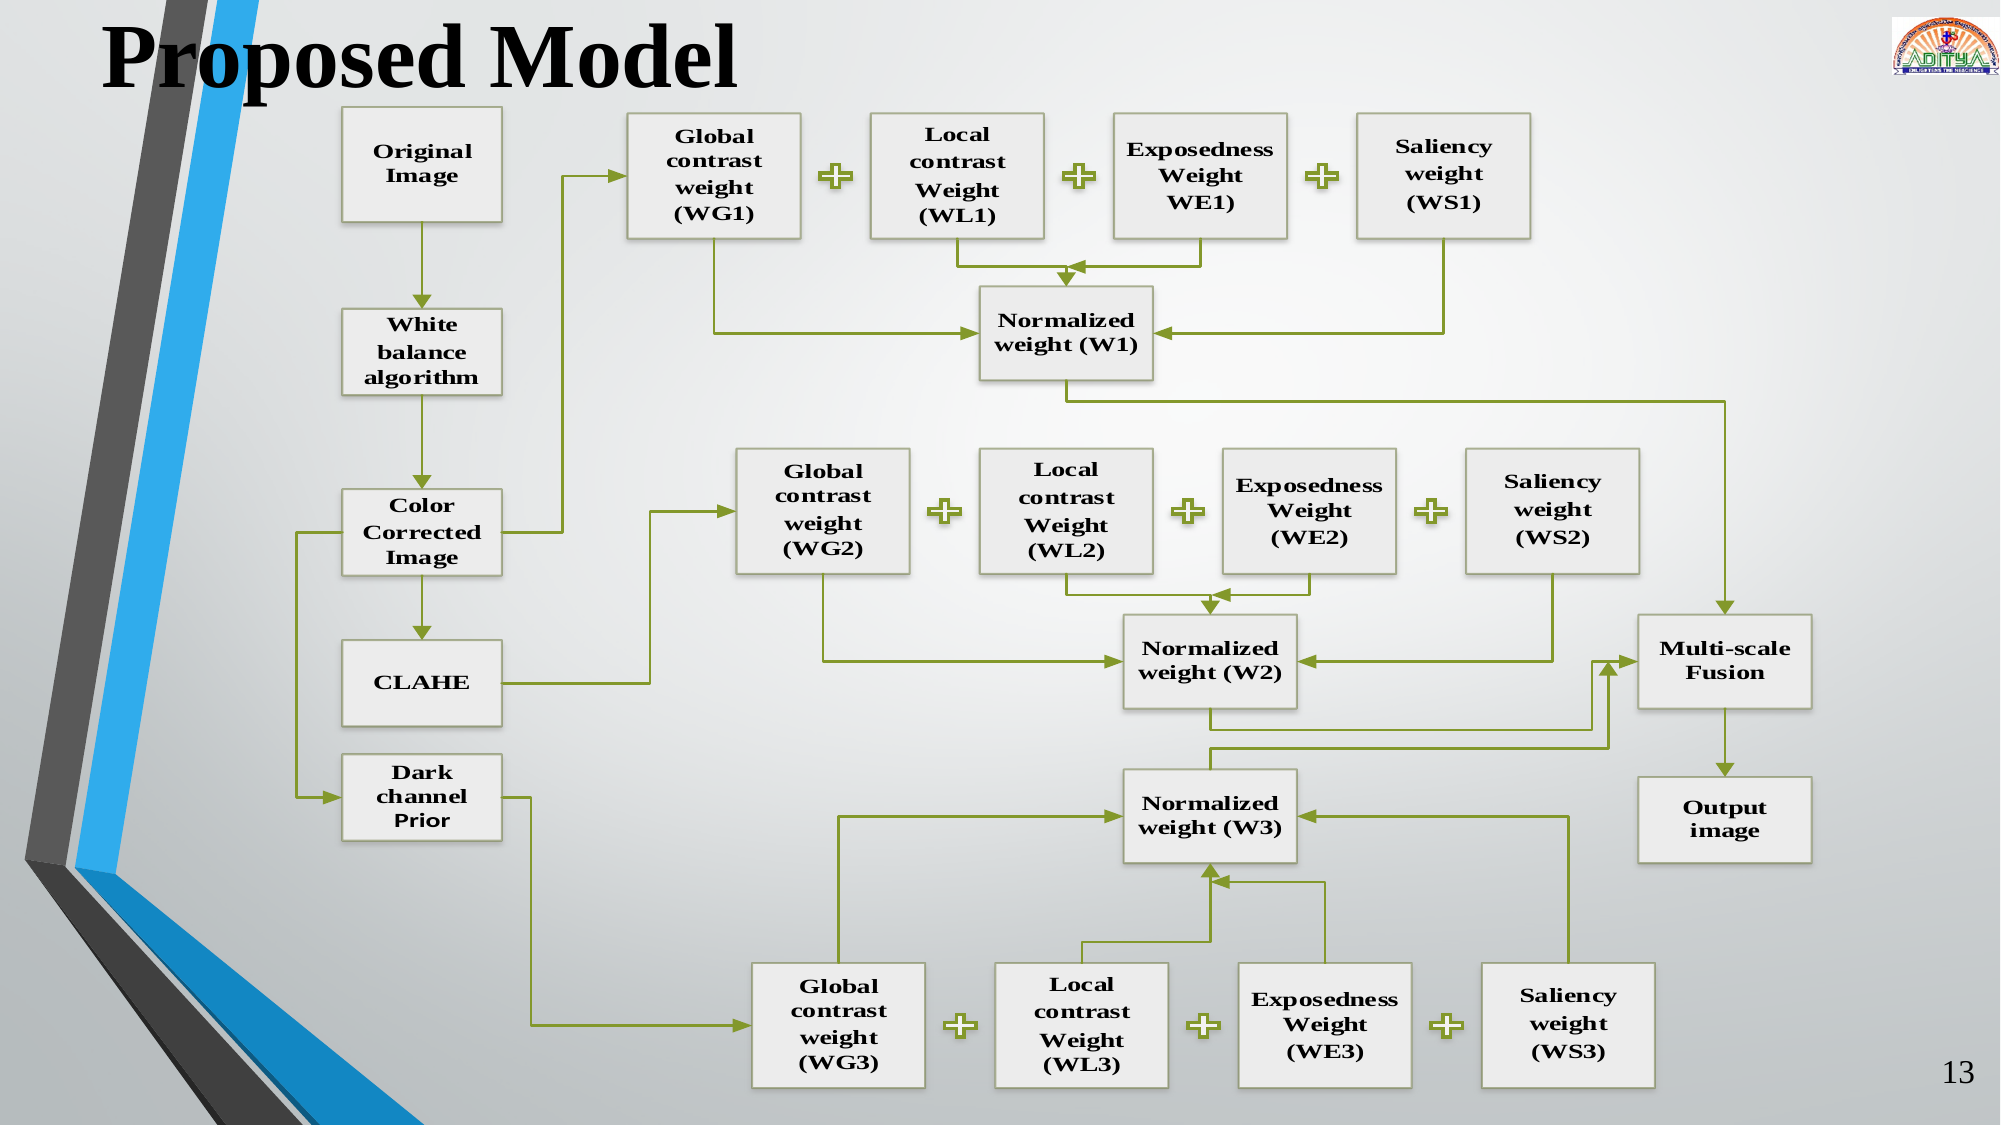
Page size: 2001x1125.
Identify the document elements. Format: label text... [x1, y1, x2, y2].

text_box 13 [1899, 1039, 1991, 1100]
picture [291, 101, 1822, 1100]
title Proposed Model [56, 0, 785, 132]
picture [1891, 17, 2000, 75]
